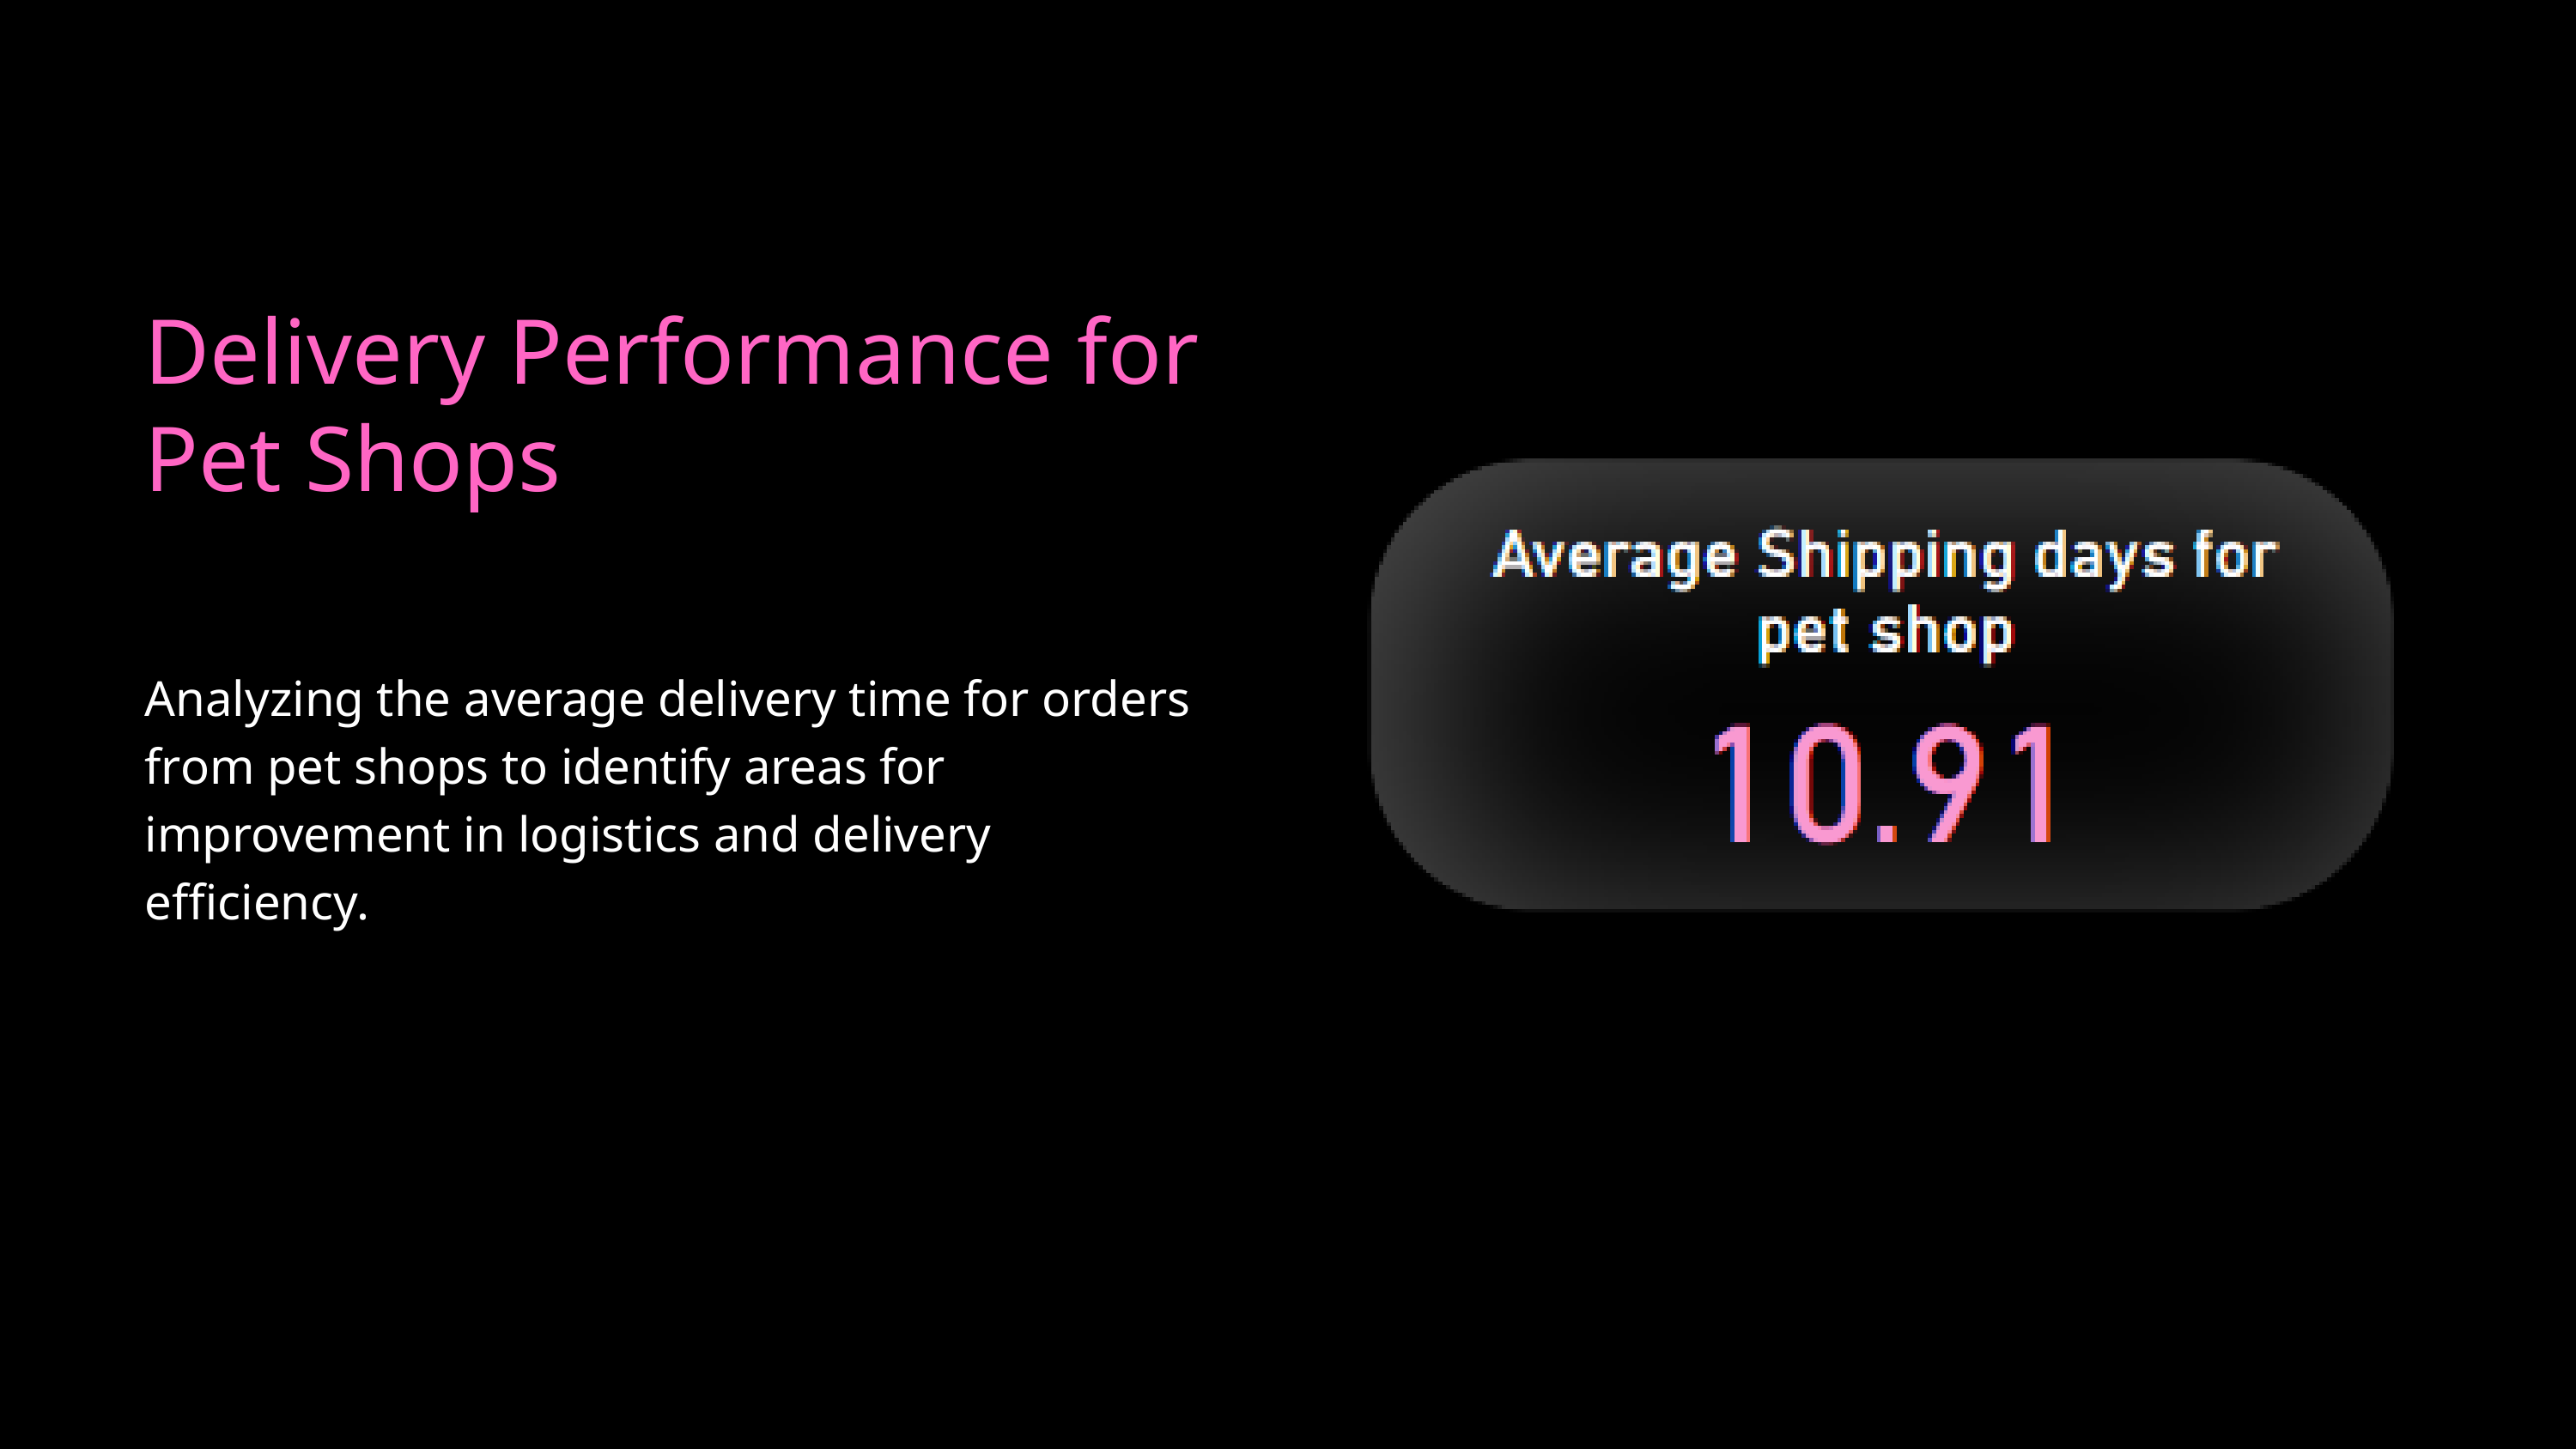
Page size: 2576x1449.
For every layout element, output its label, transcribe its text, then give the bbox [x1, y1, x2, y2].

text_box Delivery Performance for Pet Shops [144, 294, 1315, 616]
text_box Analyzing the average delivery time for orders from pet shops to identify areas for improvement in logistics and delivery efficiency. [144, 658, 1200, 997]
text_box [1356, 423, 2410, 953]
